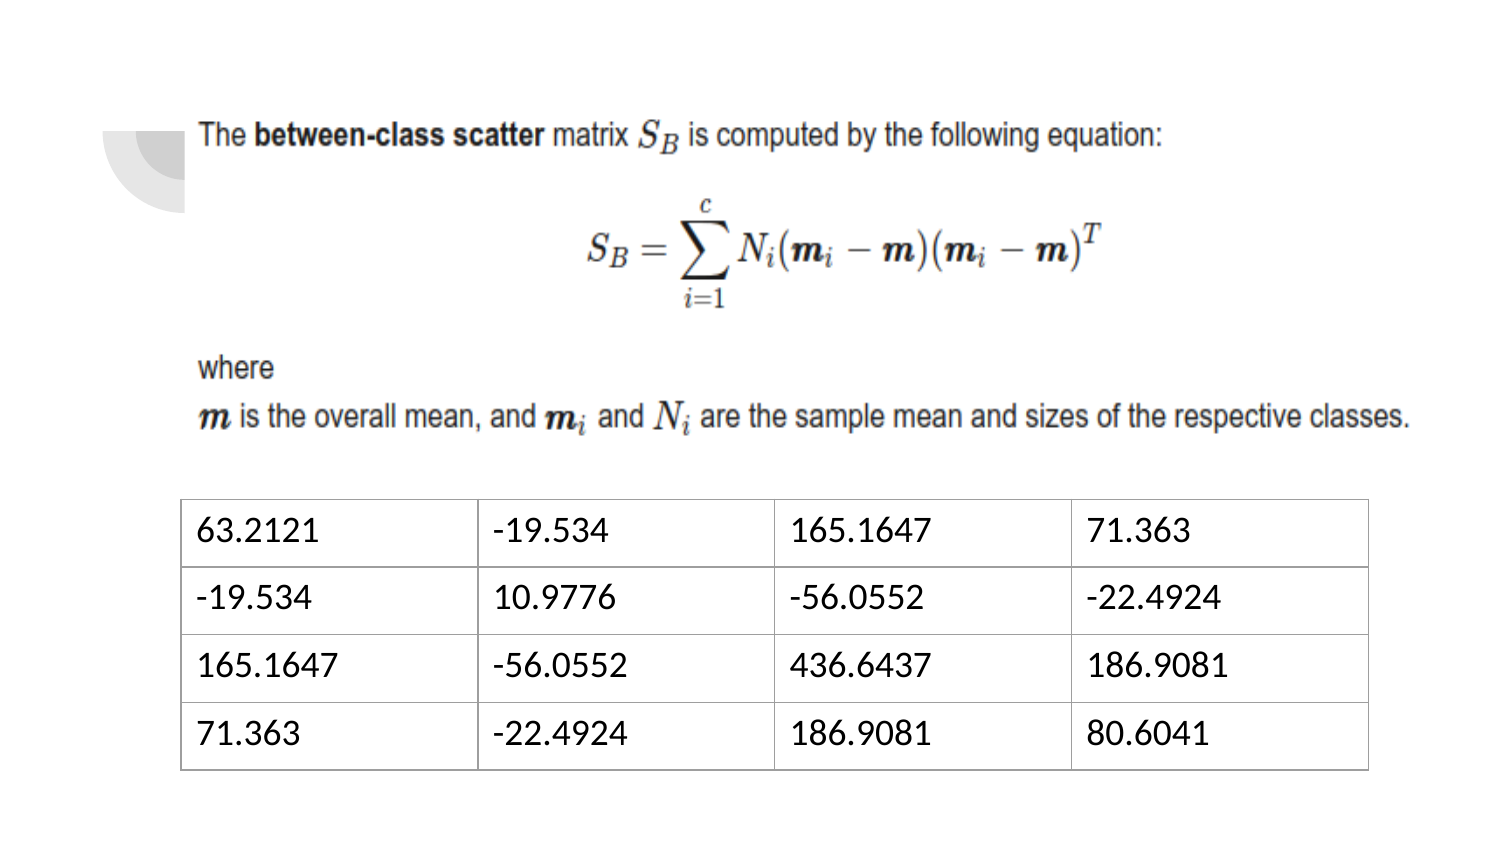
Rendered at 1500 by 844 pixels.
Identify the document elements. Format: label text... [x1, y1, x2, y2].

table_header 63.2121 [182, 500, 477, 566]
table_cell 186.9081 [1072, 635, 1368, 702]
table_header 71.363 [1072, 500, 1368, 566]
table_cell 436.6437 [775, 635, 1071, 702]
picture [195, 112, 1413, 446]
table_cell -22.4924 [1072, 568, 1368, 634]
table_cell -56.0552 [479, 635, 774, 702]
table_cell -22.4924 [479, 703, 774, 769]
table_cell -19.534 [182, 568, 477, 634]
table_cell 186.9081 [775, 703, 1071, 769]
table_cell 10.9776 [479, 568, 774, 634]
table_header 165.1647 [775, 500, 1071, 566]
table_header -19.534 [479, 500, 774, 566]
table_cell 71.363 [182, 703, 477, 769]
text_box [137, 137, 630, 630]
table_cell 165.1647 [182, 635, 477, 702]
table_cell -56.0552 [775, 568, 1071, 634]
table_cell 80.6041 [1072, 703, 1368, 769]
